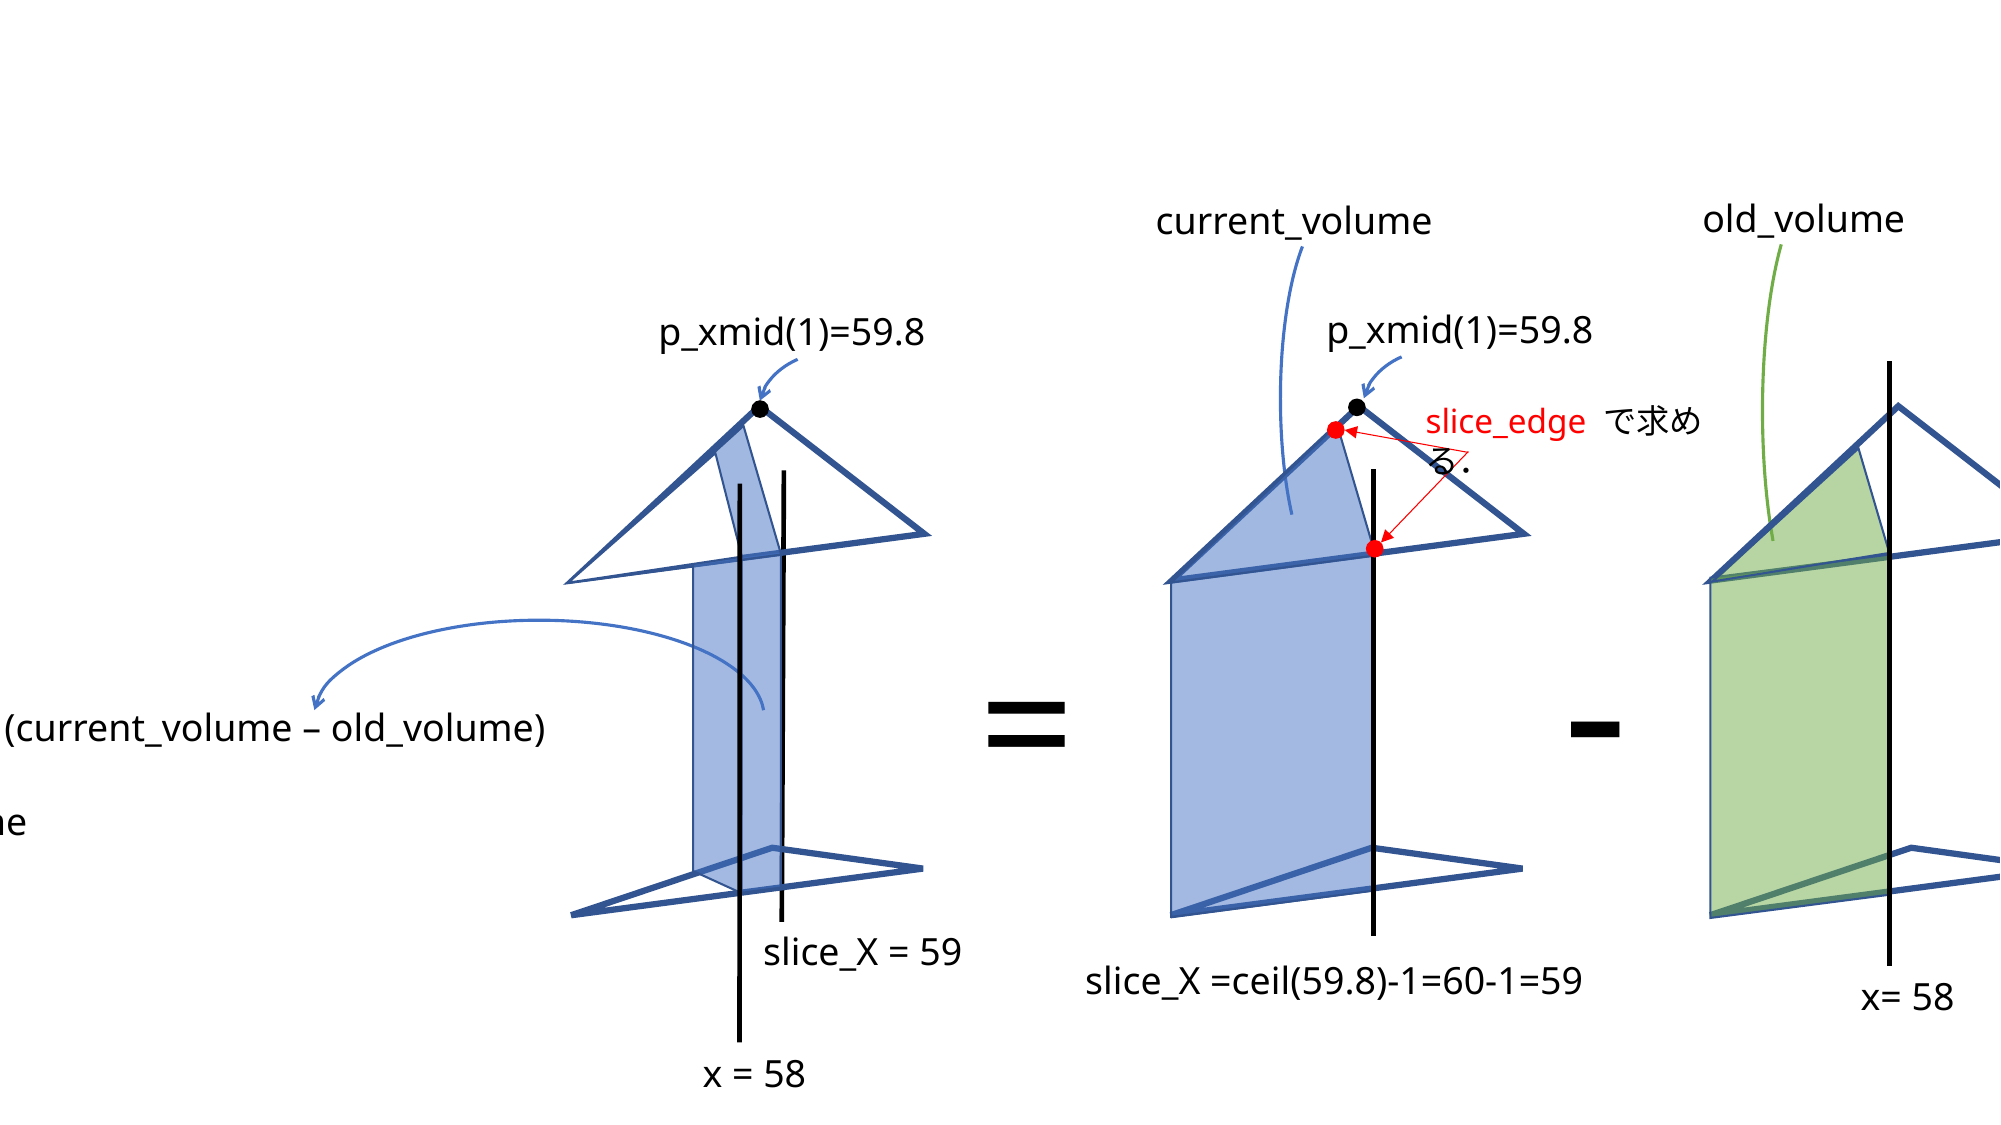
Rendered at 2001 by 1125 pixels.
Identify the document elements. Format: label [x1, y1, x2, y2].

text_box [0, 187, 2000, 1103]
